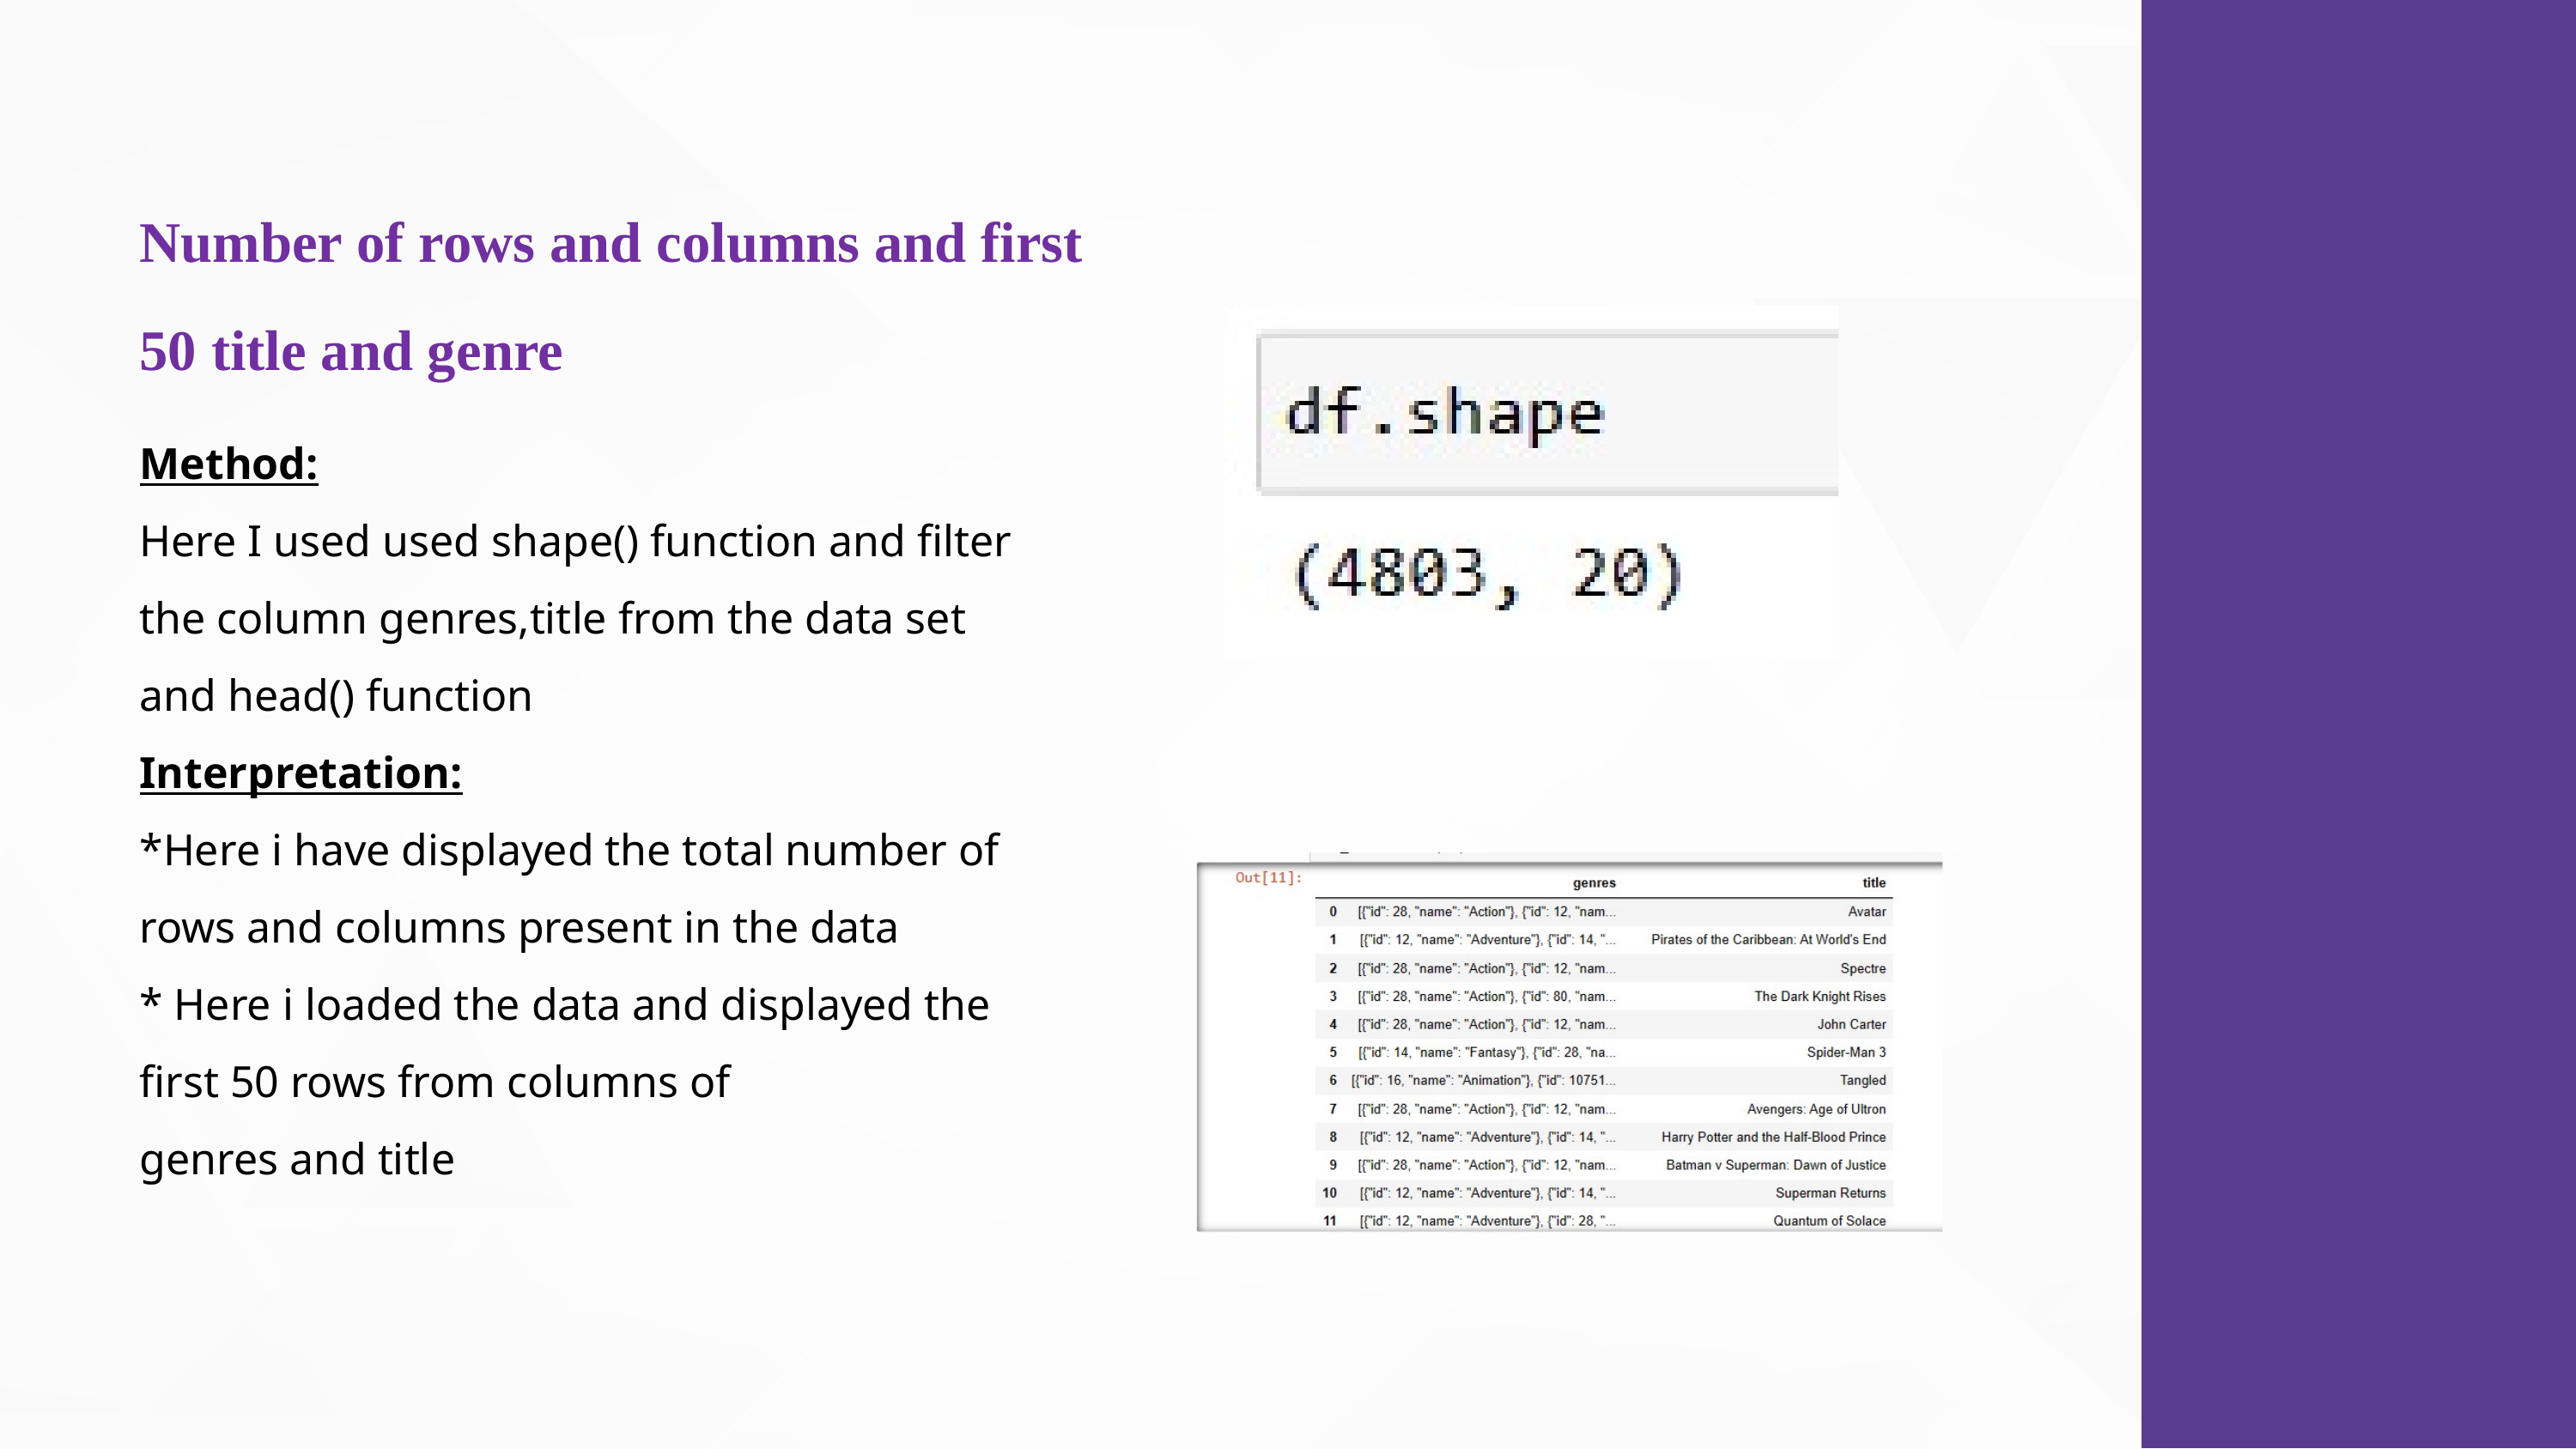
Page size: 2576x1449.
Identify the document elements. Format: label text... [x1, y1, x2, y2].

picture [1223, 306, 1838, 659]
text_box Method: Here I used used shape() function and filter the column genres,title from the data set and head() function Interpretation: *Here i have displayed the total number of rows and columns present in the data * Here i loaded the data and displayed the first 50 rows from columns of genres and title [139, 359, 1048, 1352]
text_box [0, 0, 2141, 1449]
text_box Number of rows and columns and first 50 title and genre [139, 166, 1144, 495]
picture [1191, 852, 1943, 1234]
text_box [2141, 0, 2576, 1449]
